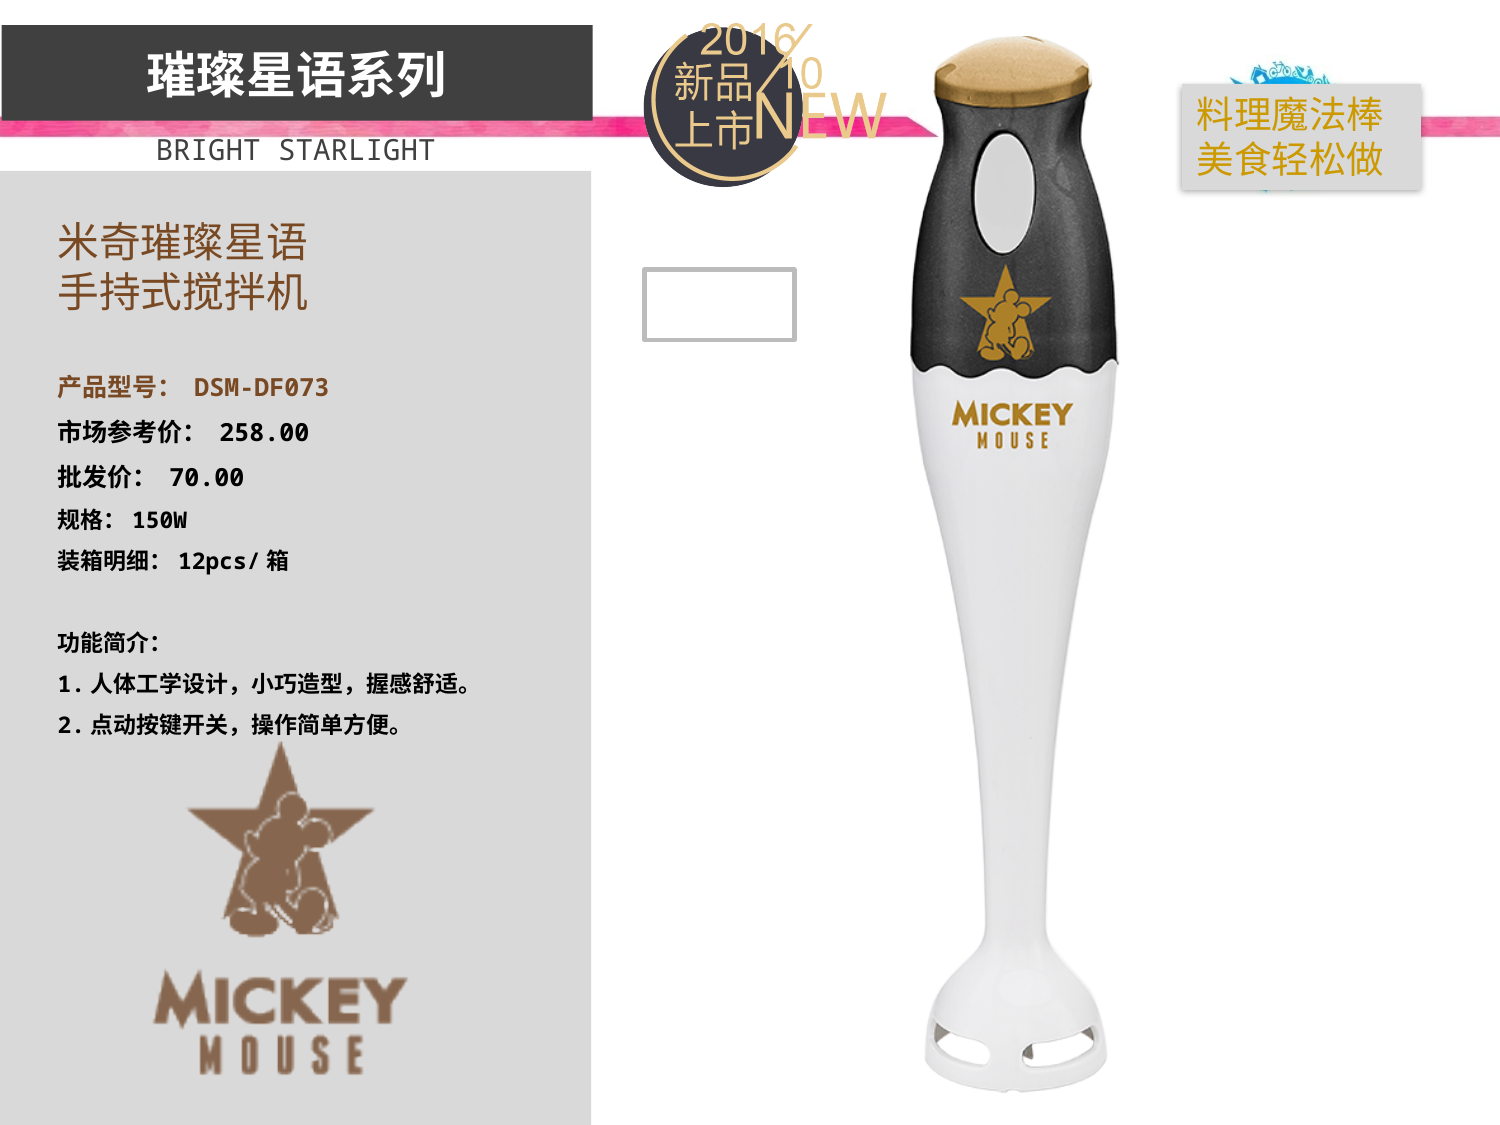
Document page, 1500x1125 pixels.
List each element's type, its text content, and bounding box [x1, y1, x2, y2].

text_box 料理魔法棒 美食轻松做 [1182, 83, 1421, 189]
text_box [1, 25, 593, 36]
text_box [0, 182, 592, 1125]
picture [0, 0, 1500, 1125]
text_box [0, 36, 594, 175]
picture [93, 700, 478, 1118]
text_box 米奇璀璨星语 手持式搅拌机 产品型号： DSM-DF073 市场参考价： 258.00 批发价： 70.00 规格：150W 装箱明细：12pcs/箱 功能简介： 1.人体工学设计，小巧造型，握感舒适。 2.点动按键开关，操作简单方便。 [50, 208, 490, 787]
text_box 订购品 [642, 267, 797, 342]
